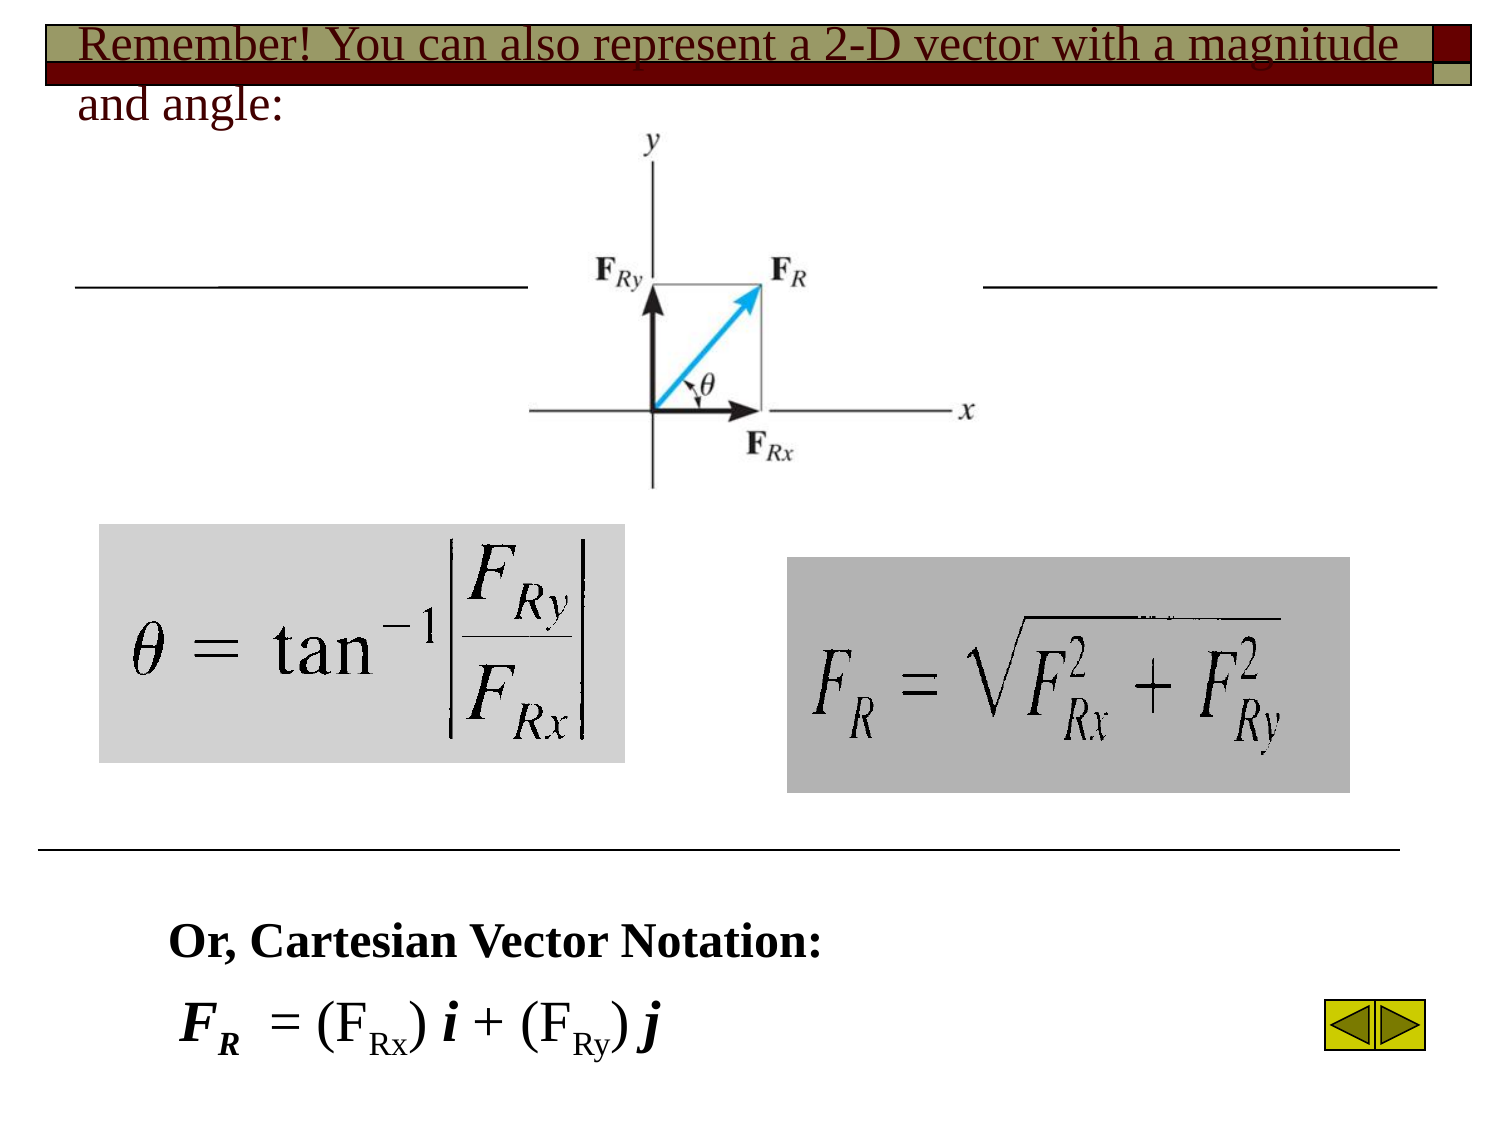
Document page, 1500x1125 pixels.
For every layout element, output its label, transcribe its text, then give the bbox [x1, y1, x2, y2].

text_box Or, Cartesian Vector Notation: [153, 899, 852, 975]
text_box [1325, 999, 1376, 1051]
text_box [1376, 999, 1426, 1051]
picture [99, 524, 626, 763]
picture [787, 556, 1351, 793]
picture [528, 112, 983, 491]
text_box FR = (FRx) i + (FRy) j [149, 975, 900, 1070]
title Remember! You can also represent a 2-D vector with a magnitude and angle: [62, 37, 1426, 138]
